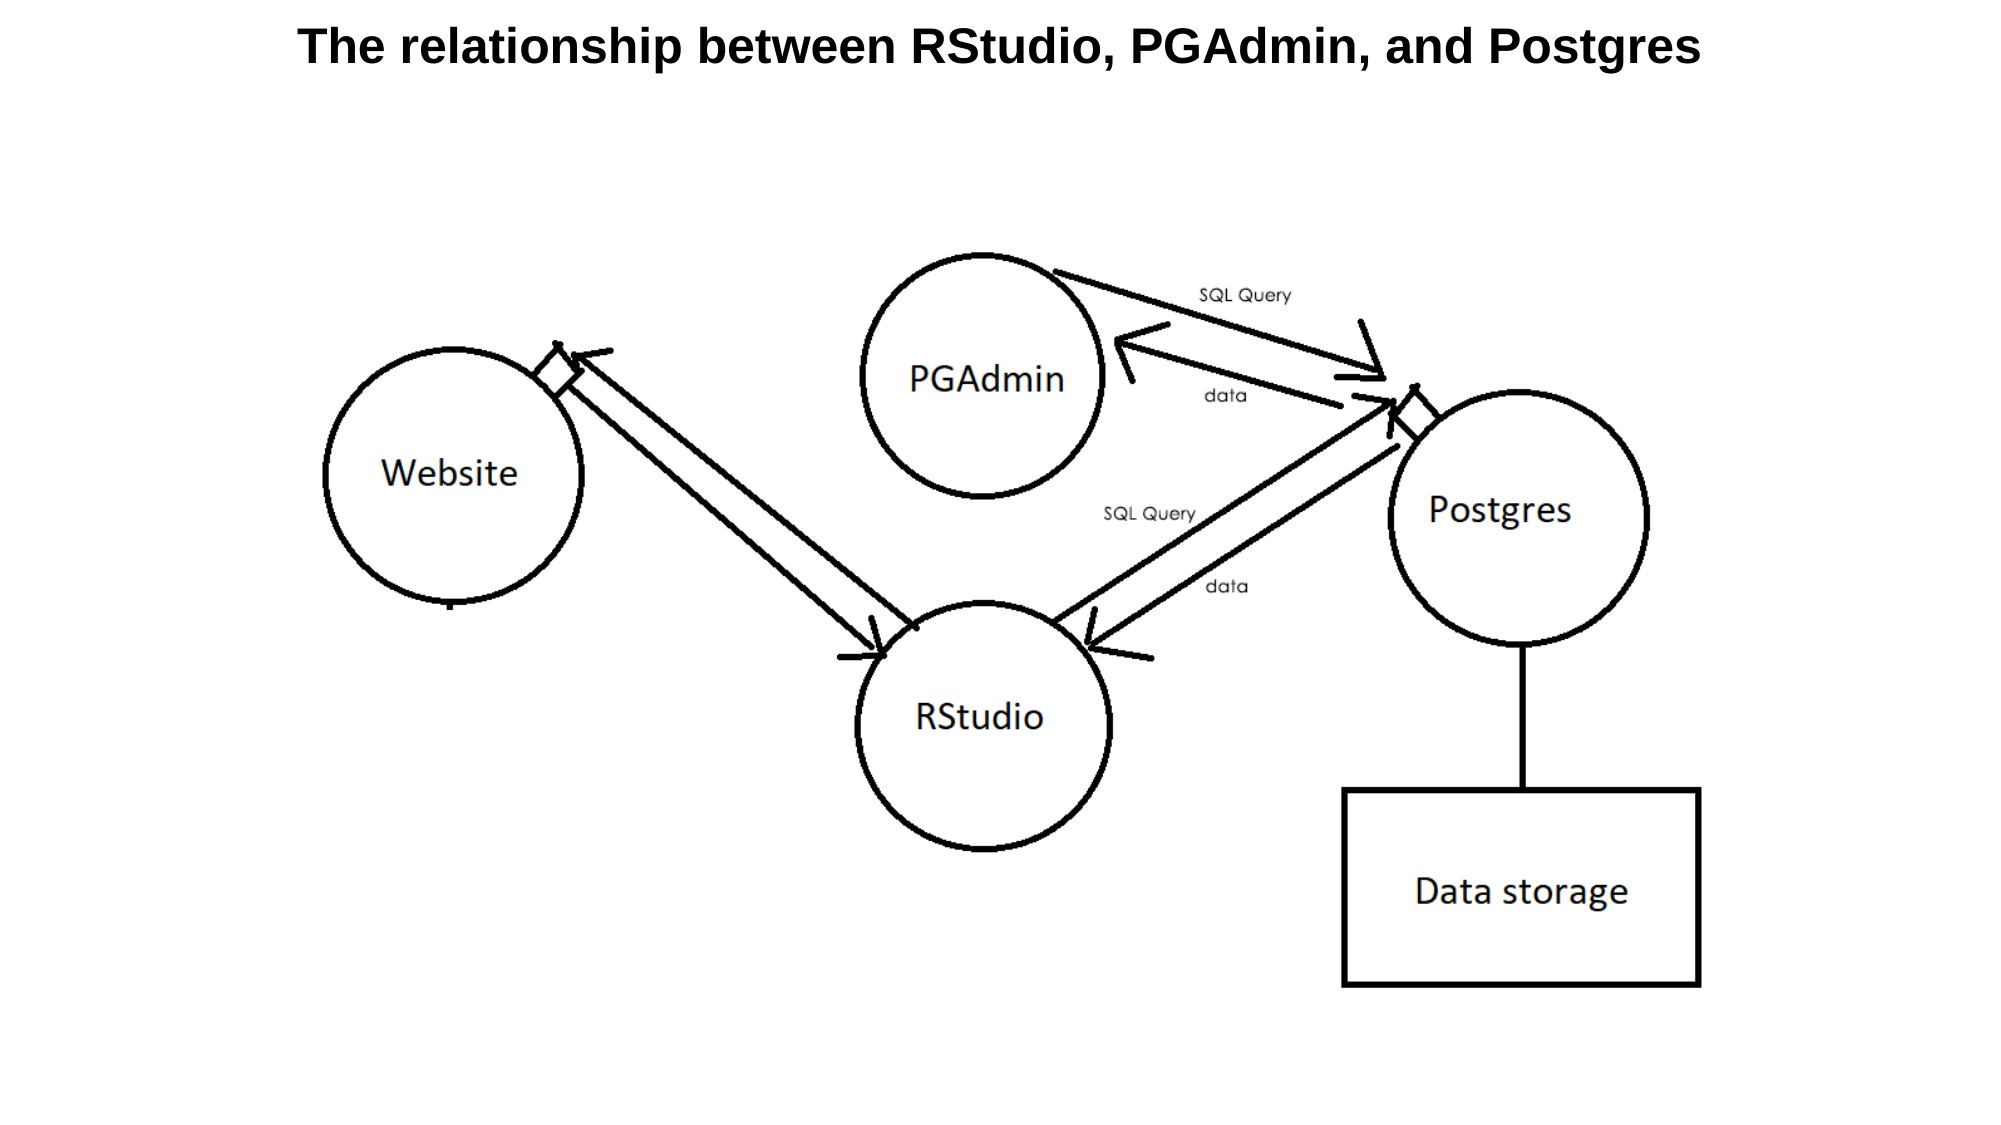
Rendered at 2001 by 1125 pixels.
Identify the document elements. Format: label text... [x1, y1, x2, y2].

picture [226, 172, 1812, 1057]
text_box The relationship between RStudio, PGAdmin, and Postgres [0, 0, 2000, 96]
